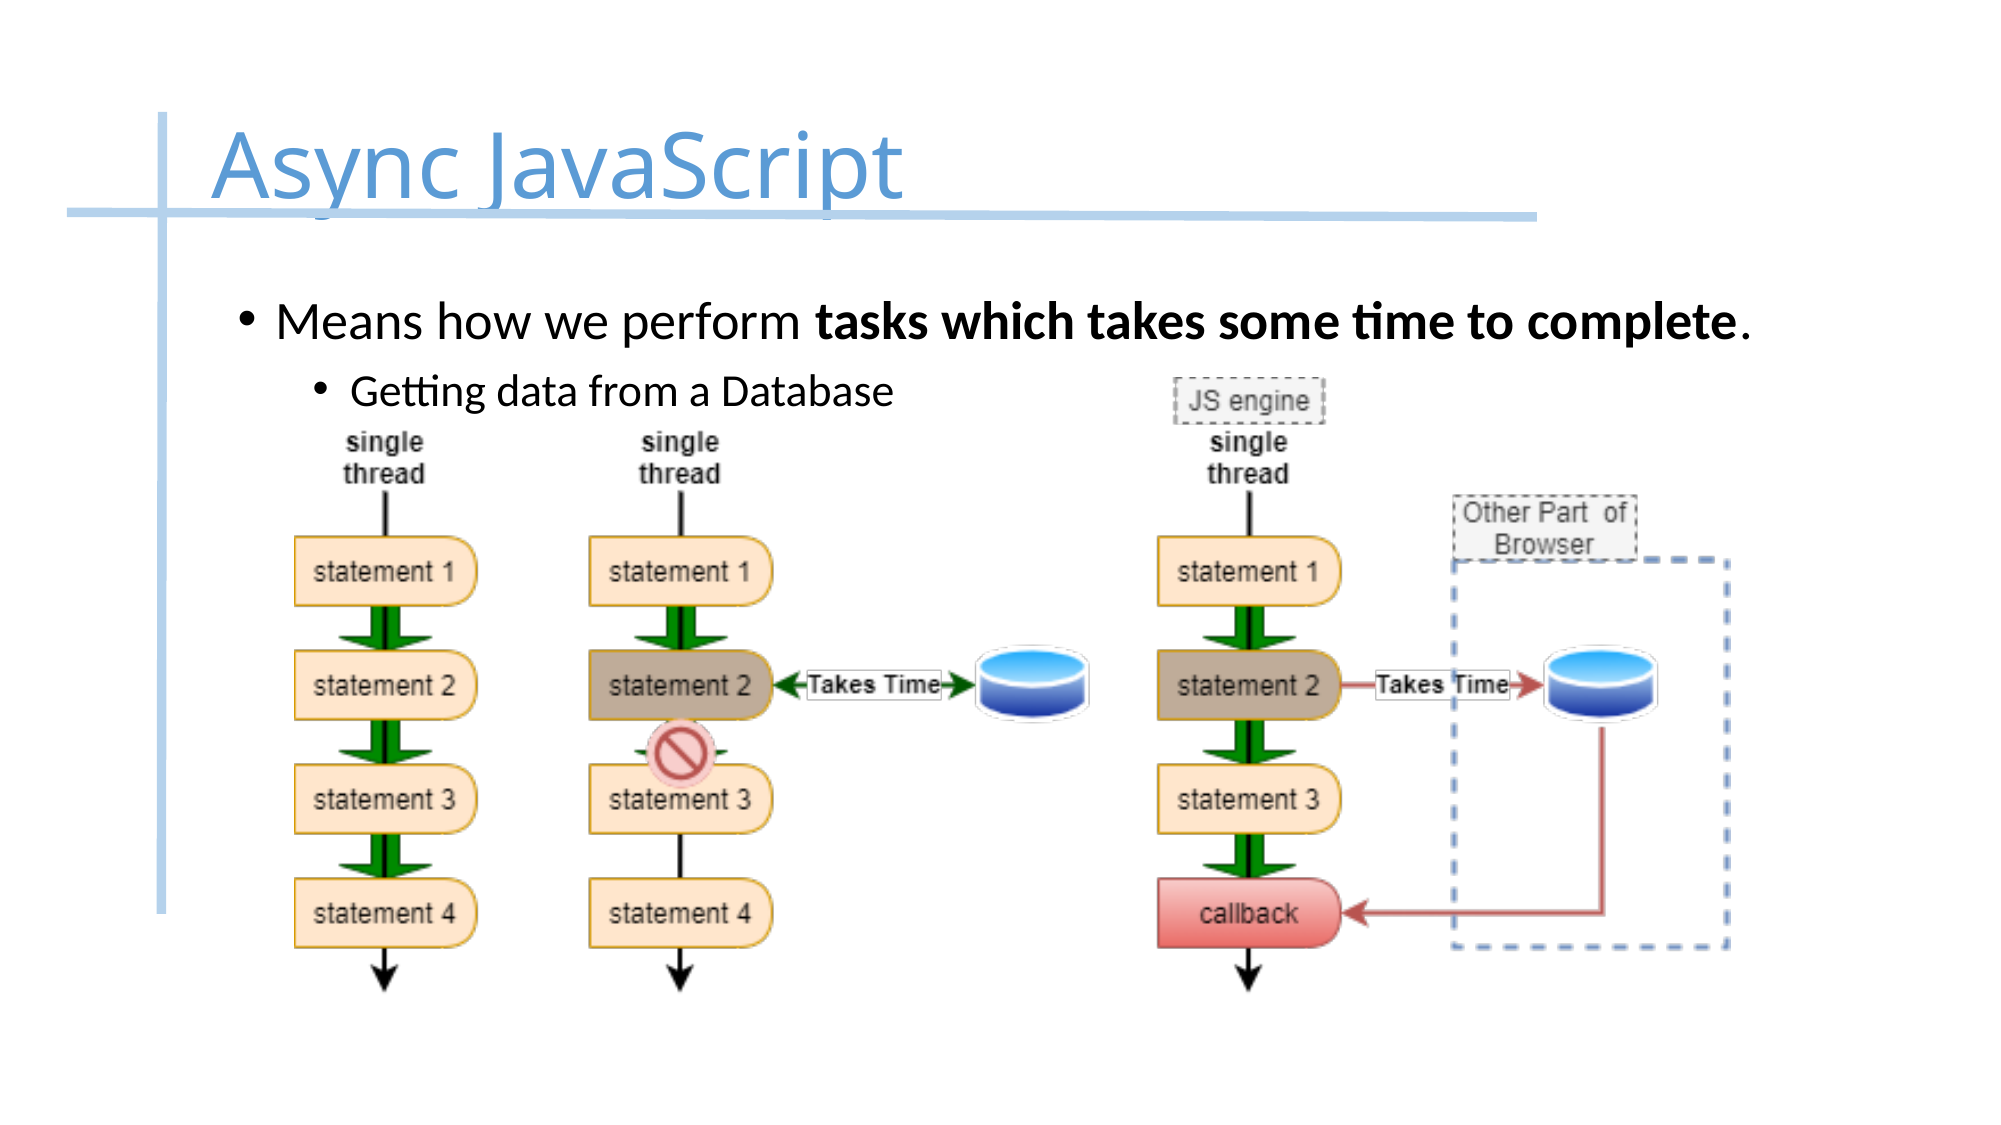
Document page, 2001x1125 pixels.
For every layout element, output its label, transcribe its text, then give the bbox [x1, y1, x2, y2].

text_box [66, 212, 161, 217]
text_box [163, 212, 1537, 217]
picture [294, 377, 1731, 1015]
title Async JavaScript [101, 59, 1863, 278]
list Means how we perform tasks which takes some time to complete. Getting data from a Database [222, 277, 1863, 992]
